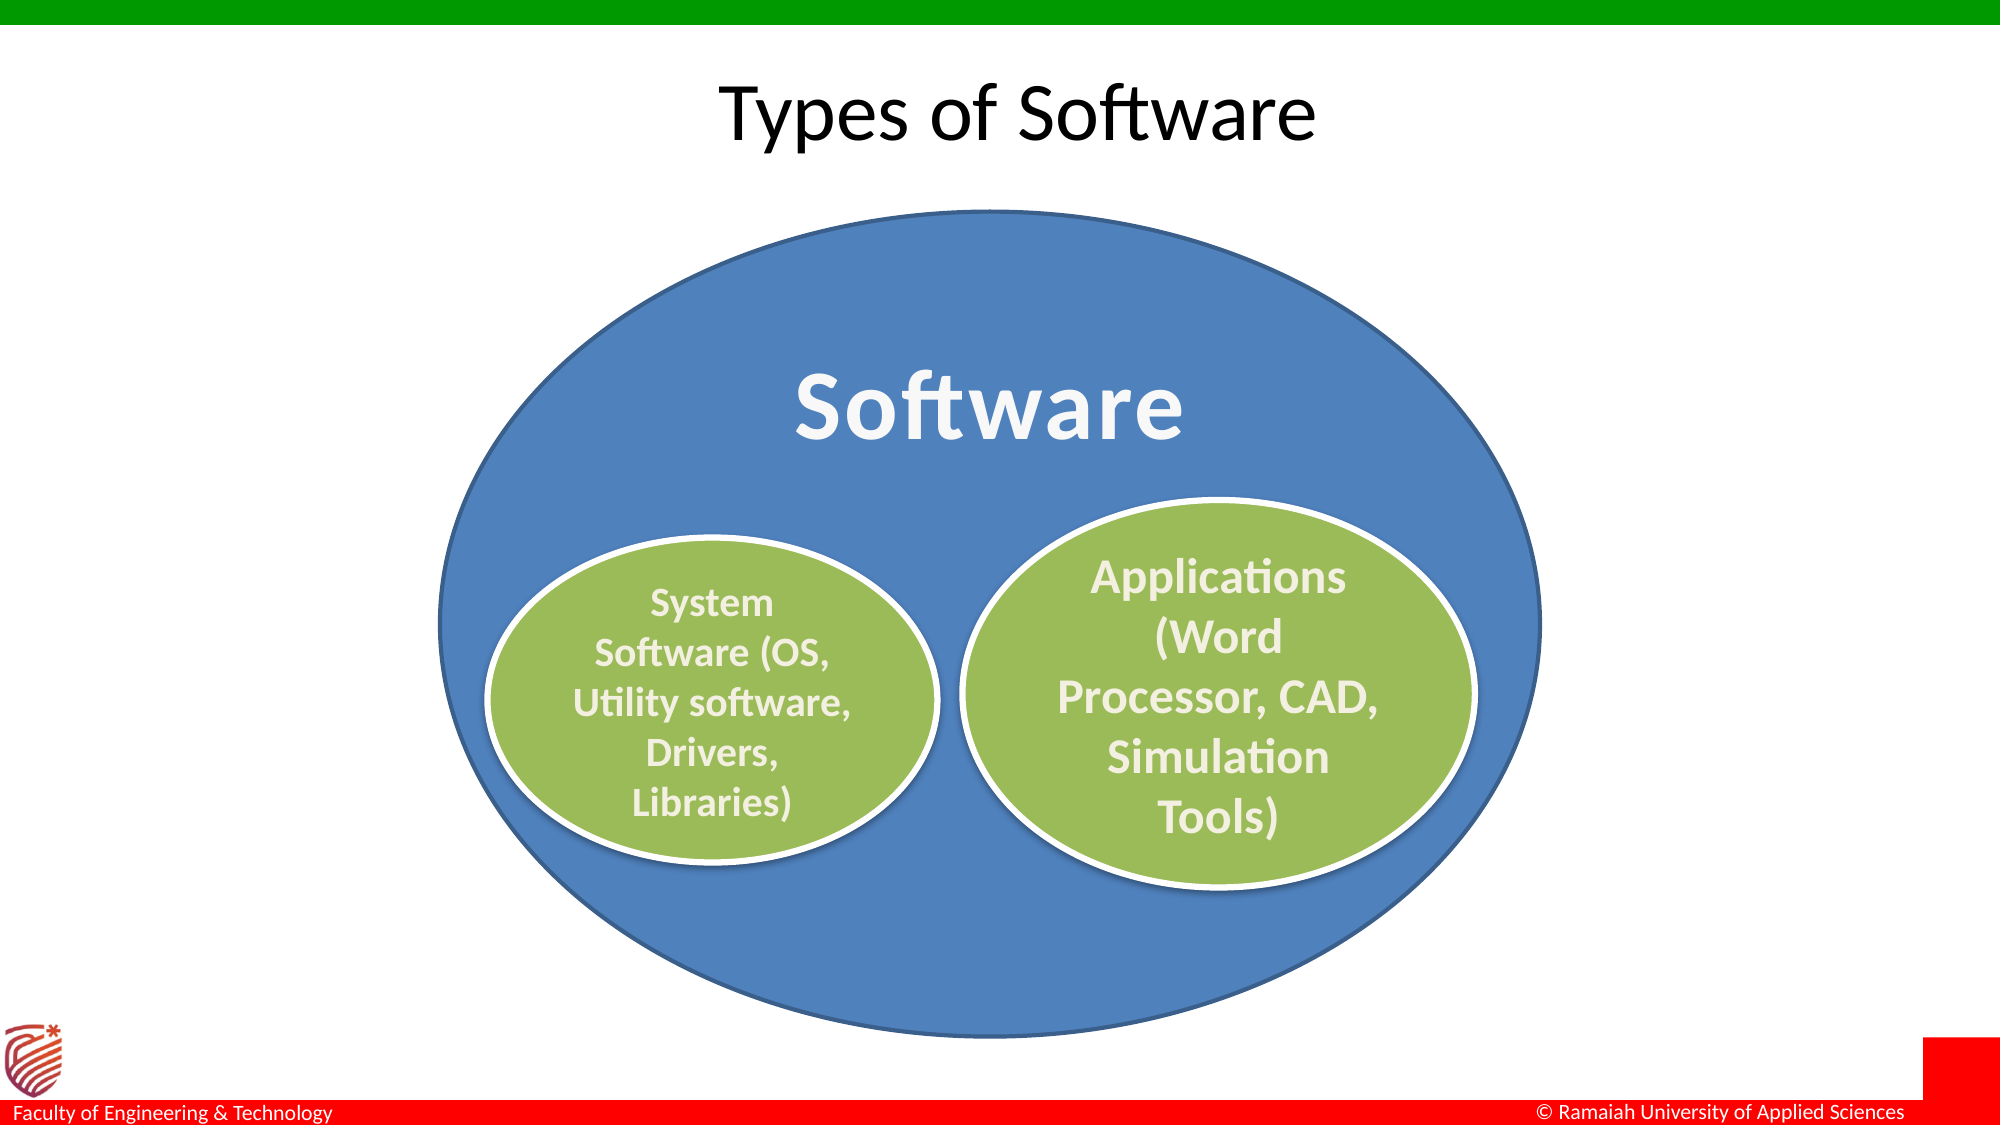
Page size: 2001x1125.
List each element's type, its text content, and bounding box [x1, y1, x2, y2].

text_box System Software (OS, Utility software, Drivers, Libraries) [484, 534, 941, 866]
picture [0, 1013, 69, 1100]
text_box Software [437, 209, 1543, 1039]
text_box Applications (Word Processor, CAD, Simulation Tools) [959, 496, 1479, 891]
title Types of Software [287, 50, 1750, 233]
